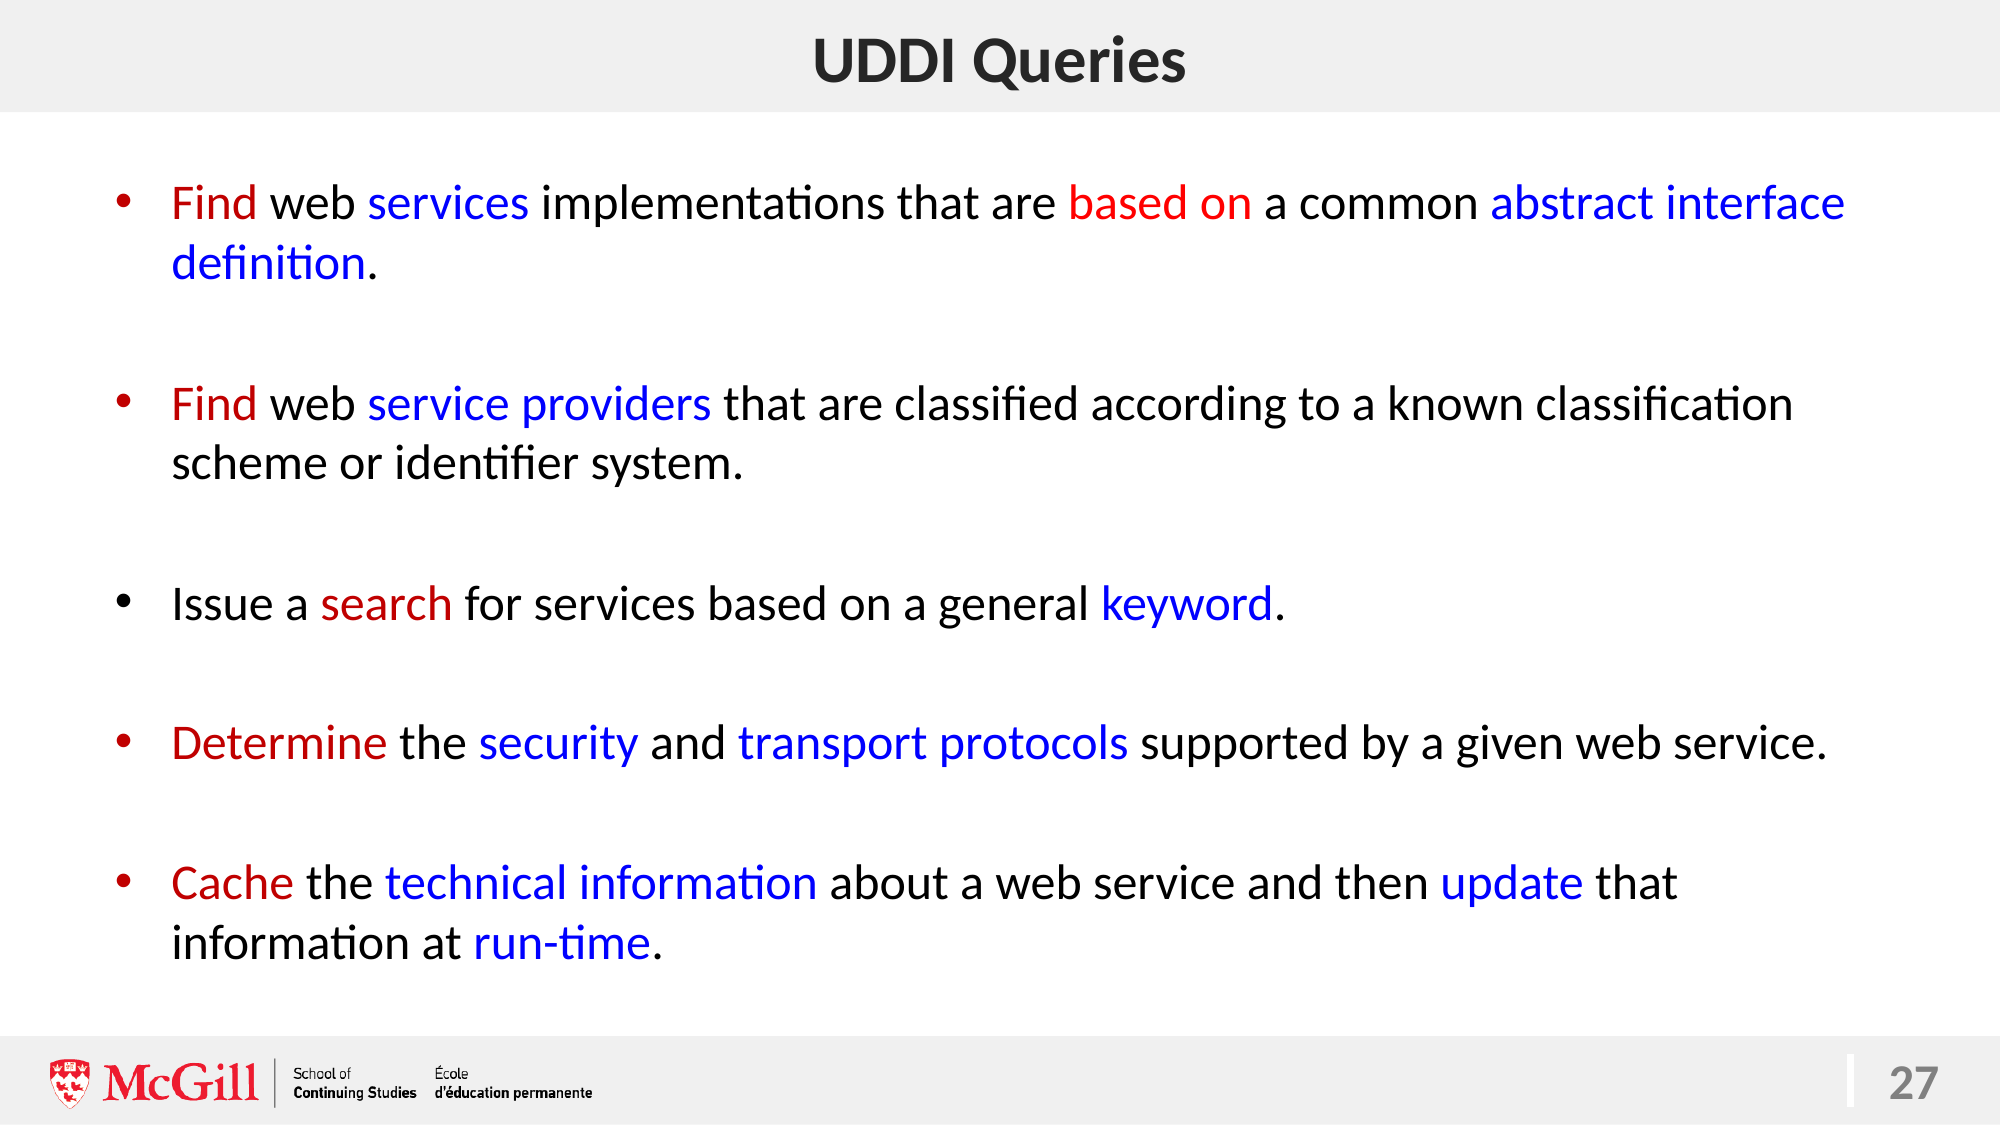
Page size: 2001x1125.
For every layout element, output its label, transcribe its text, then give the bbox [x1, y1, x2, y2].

list Find web services implementations that are based on a common abstract interface definition. Find web service providers that are classified according to a known classification scheme or identifier system. Issue a search for services based on a general keyword. Determine the security and transport protocols supported by a given web service. Cache the technical information about a web service and then update that information at run-time. [99, 162, 1900, 1005]
picture [50, 1058, 592, 1109]
title UDDI Queries [0, 0, 2000, 113]
